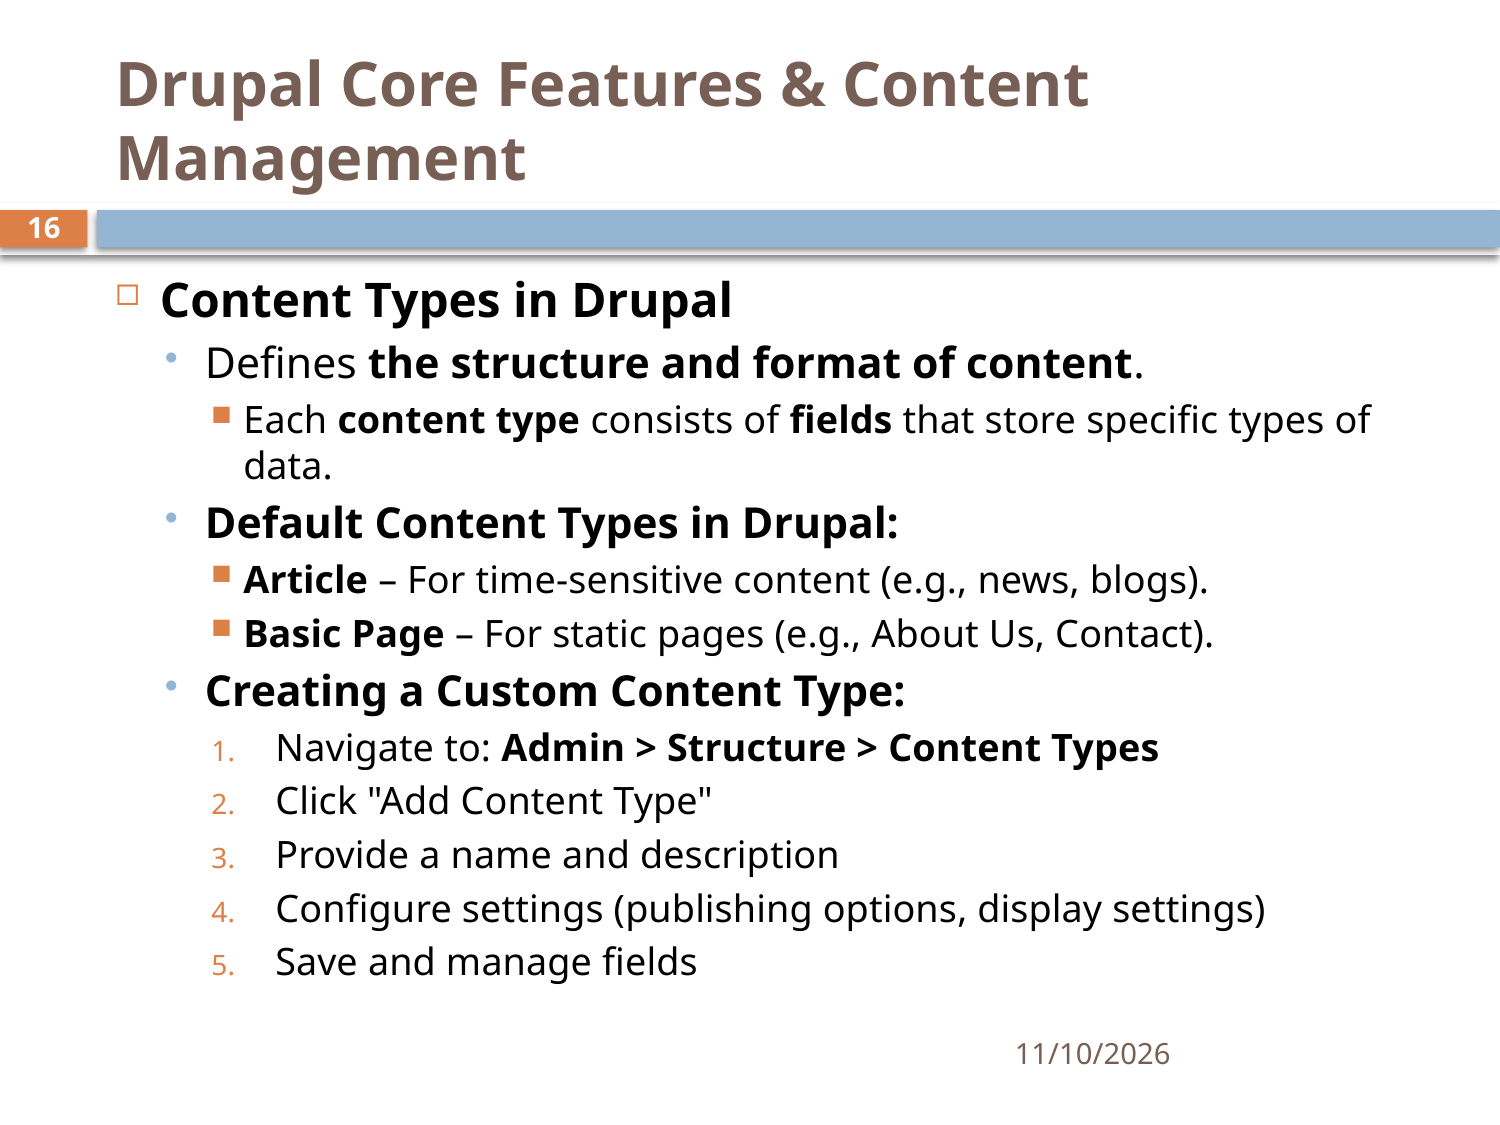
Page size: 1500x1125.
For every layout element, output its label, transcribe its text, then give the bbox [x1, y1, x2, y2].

slide_number 16 [0, 208, 88, 249]
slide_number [999, 1025, 1438, 1085]
title Drupal Core Features & Content Management [100, 37, 1438, 200]
list Content Types in Drupal Defines the structure and format of content. Each content type consists of fields that store specific types of data. Default Content Types in Drupal: Article – For time-sensitive content (e.g., news, blogs). Basic Page – For static pages (e.g., About Us, Contact). Creating a Custom Content Type: Navigate to: Admin > Structure > Content Types Click "Add Content Type" Provide a name and description Configure settings (publishing options, display settings) Save and manage fields [100, 262, 1438, 1000]
